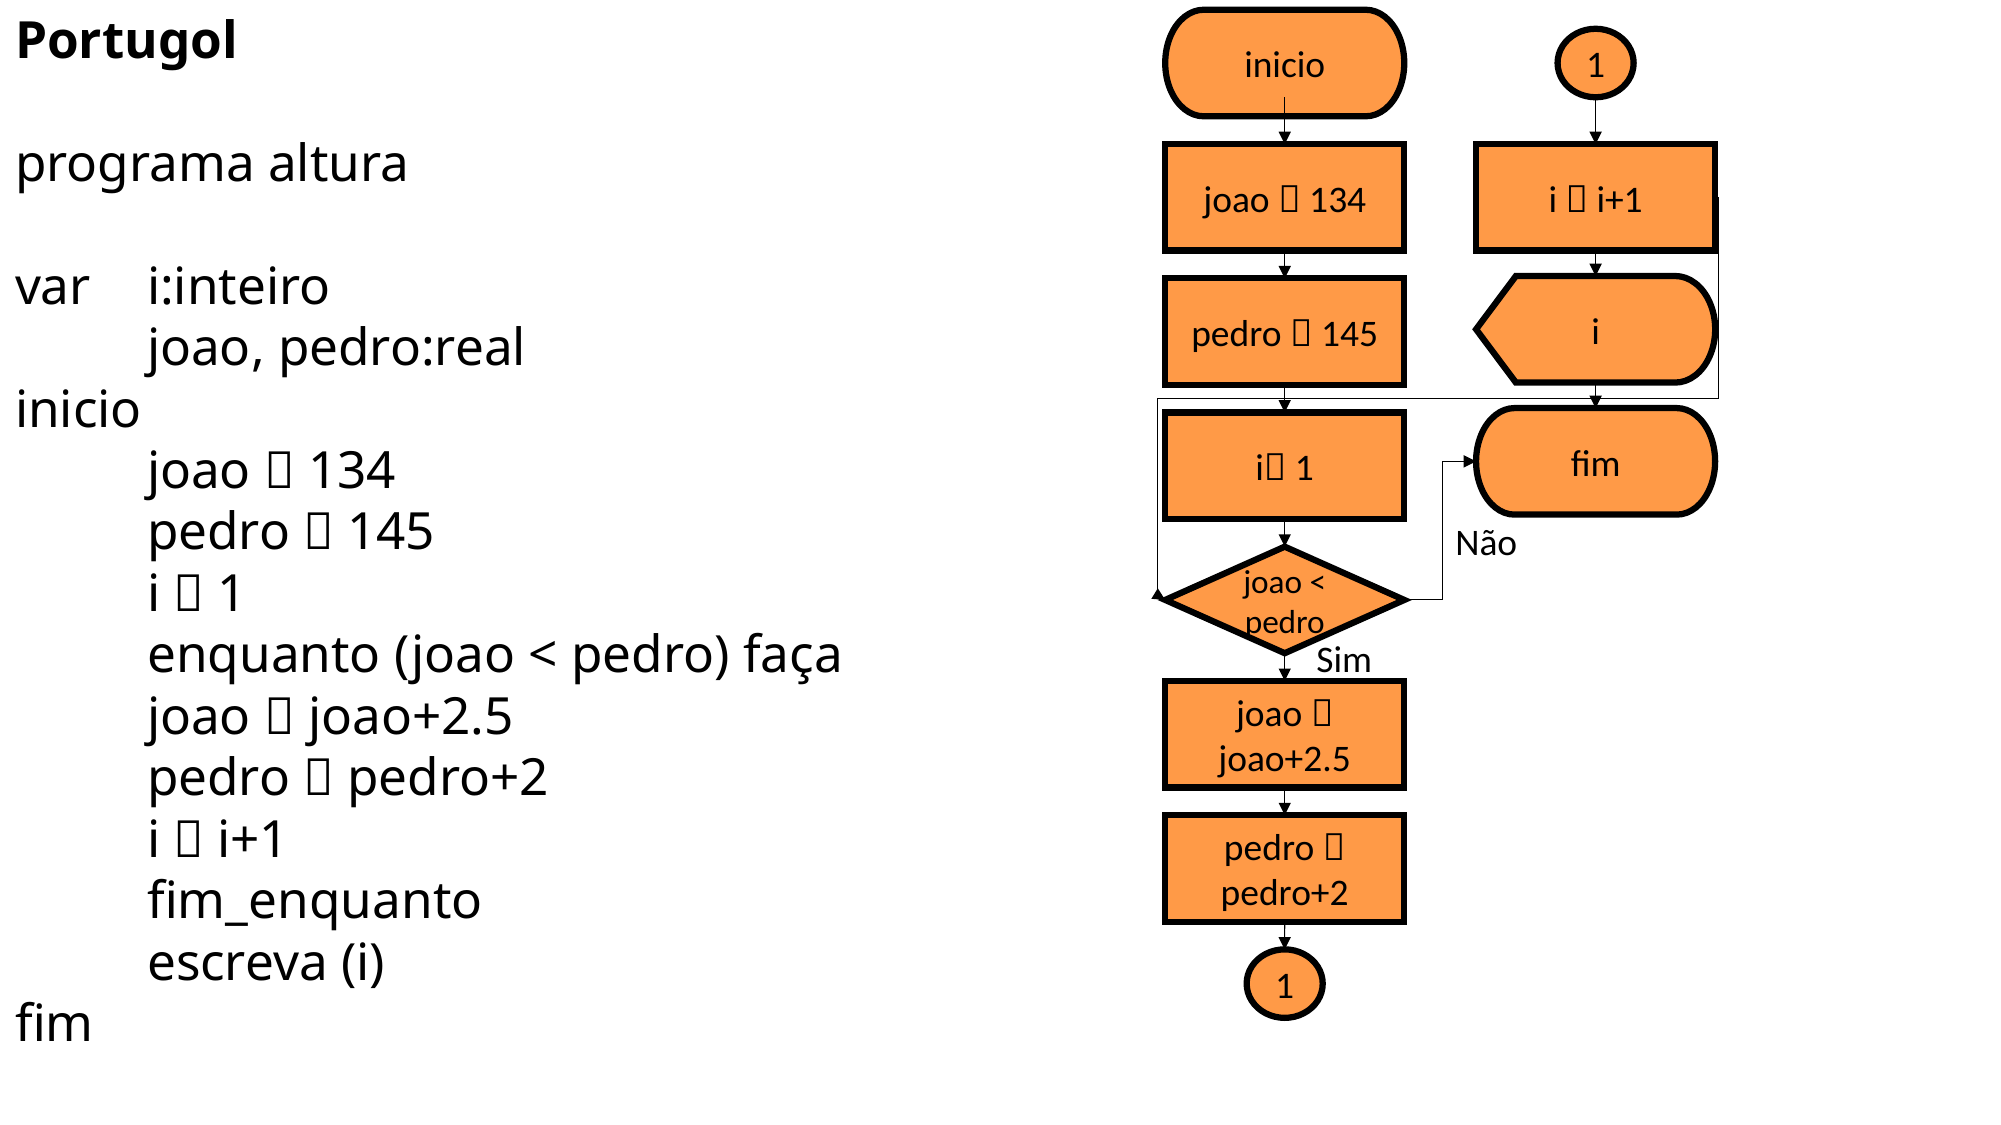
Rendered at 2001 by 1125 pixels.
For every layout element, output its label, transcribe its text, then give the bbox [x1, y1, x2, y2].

text_box pedro  pedro+2 [1164, 814, 1405, 923]
text_box 1 [1245, 948, 1324, 1019]
text_box inicio [1164, 8, 1406, 118]
text_box Sim [1301, 627, 1388, 688]
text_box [1165, 197, 1716, 600]
text_box 1 [1556, 27, 1635, 99]
text_box joao  134 [1164, 143, 1405, 251]
text_box joao < pedro [1162, 599, 1407, 655]
title Portugol programa altura var i:inteiro joao, pedro:real inicio joao  134 pedro  145 i  1 enquanto (joao < pedro) faça joao  joao+2.5 pedro  pedro+2 i  i+1 fim_enquanto escreva (i) fim [0, 0, 974, 1125]
text_box joao  joao+2.5 [1164, 680, 1405, 788]
text_box i  i+1 [1475, 143, 1716, 197]
